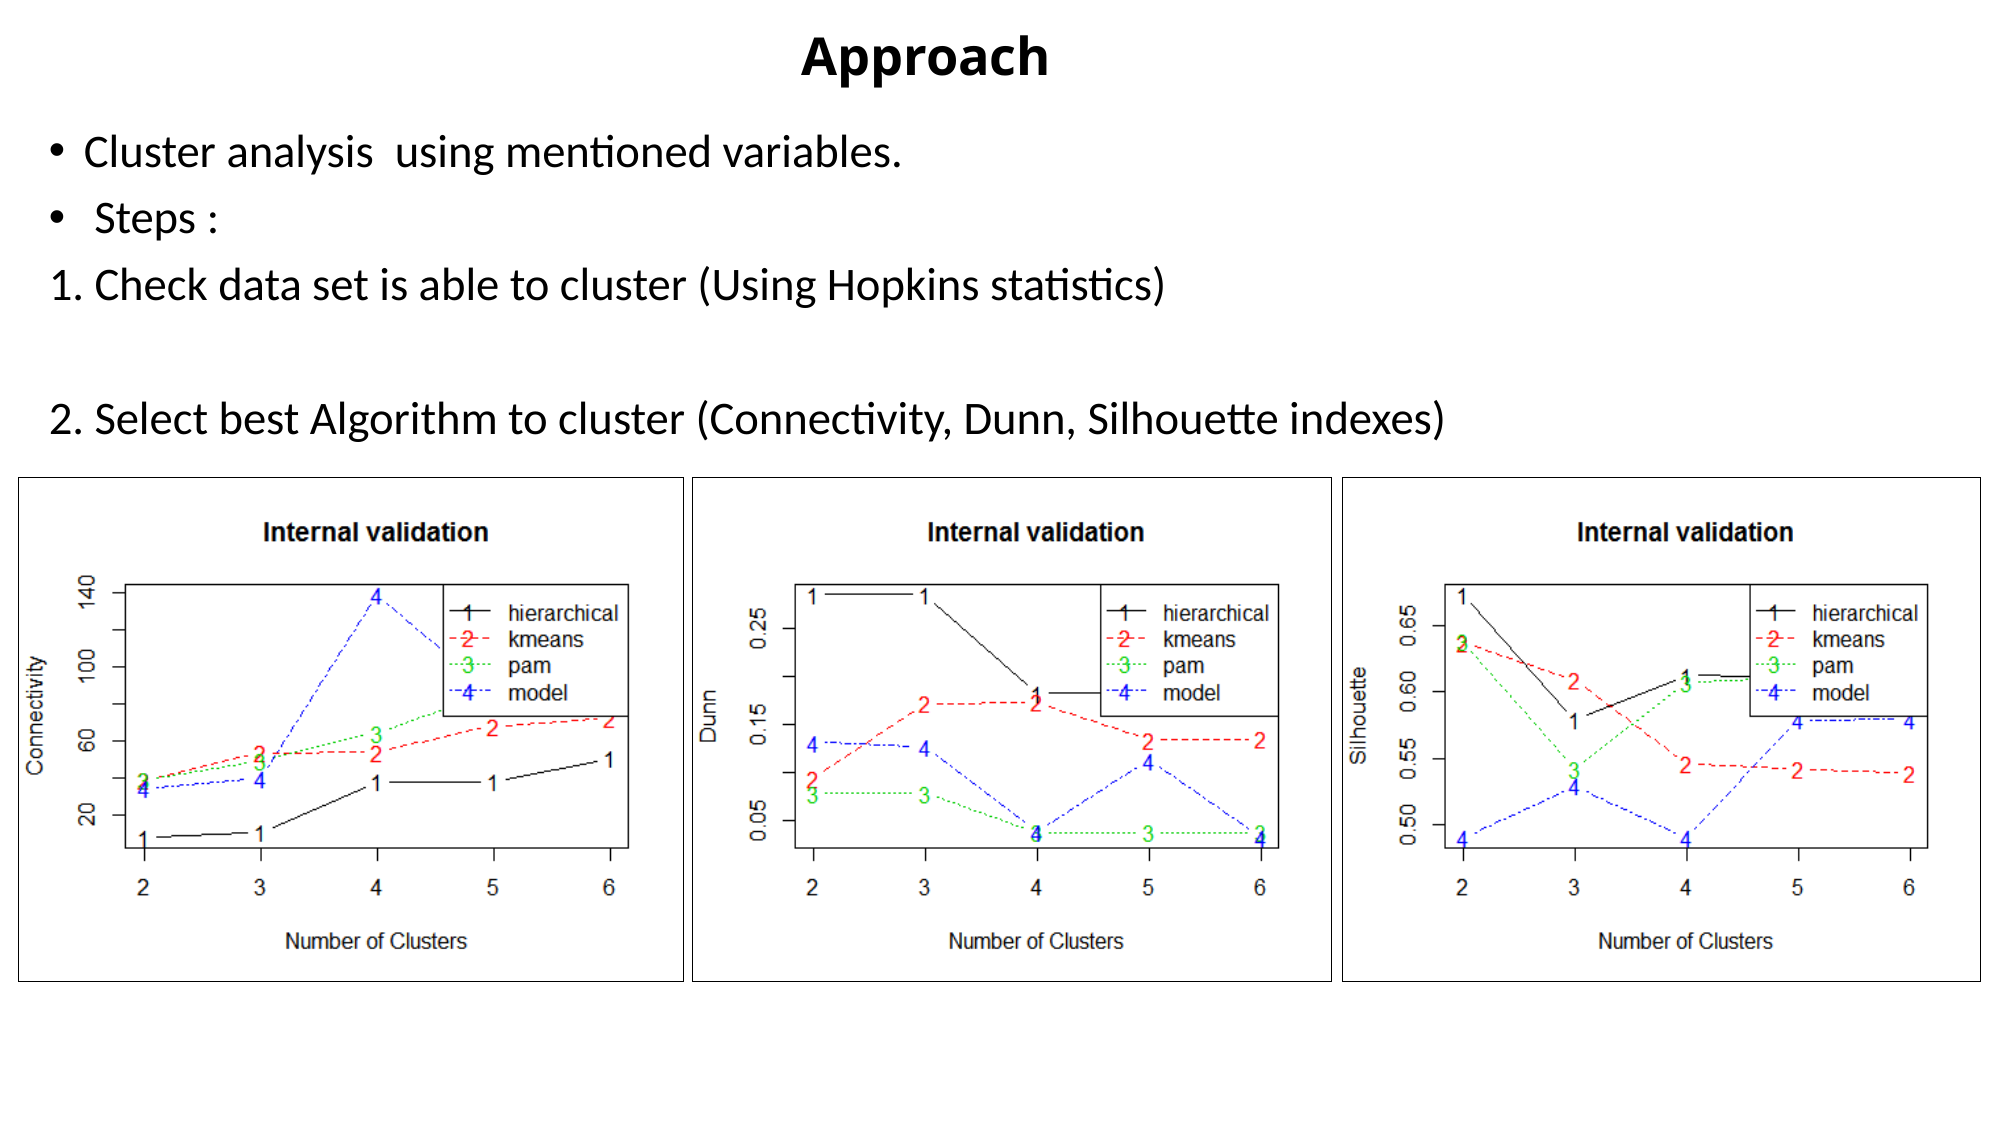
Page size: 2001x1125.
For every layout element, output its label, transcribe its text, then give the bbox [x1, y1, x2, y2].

picture [691, 477, 1332, 982]
picture [1342, 477, 1981, 982]
list Cluster analysis using mentioned variables. Steps : 1. Check data set is able to cluster (Using Hopkins statistics) 2. Select best Algorithm to cluster (Connectivity, Dunn, Silhouette indexes) [33, 119, 1983, 1125]
title Approach [136, 22, 1730, 95]
picture [18, 477, 685, 982]
